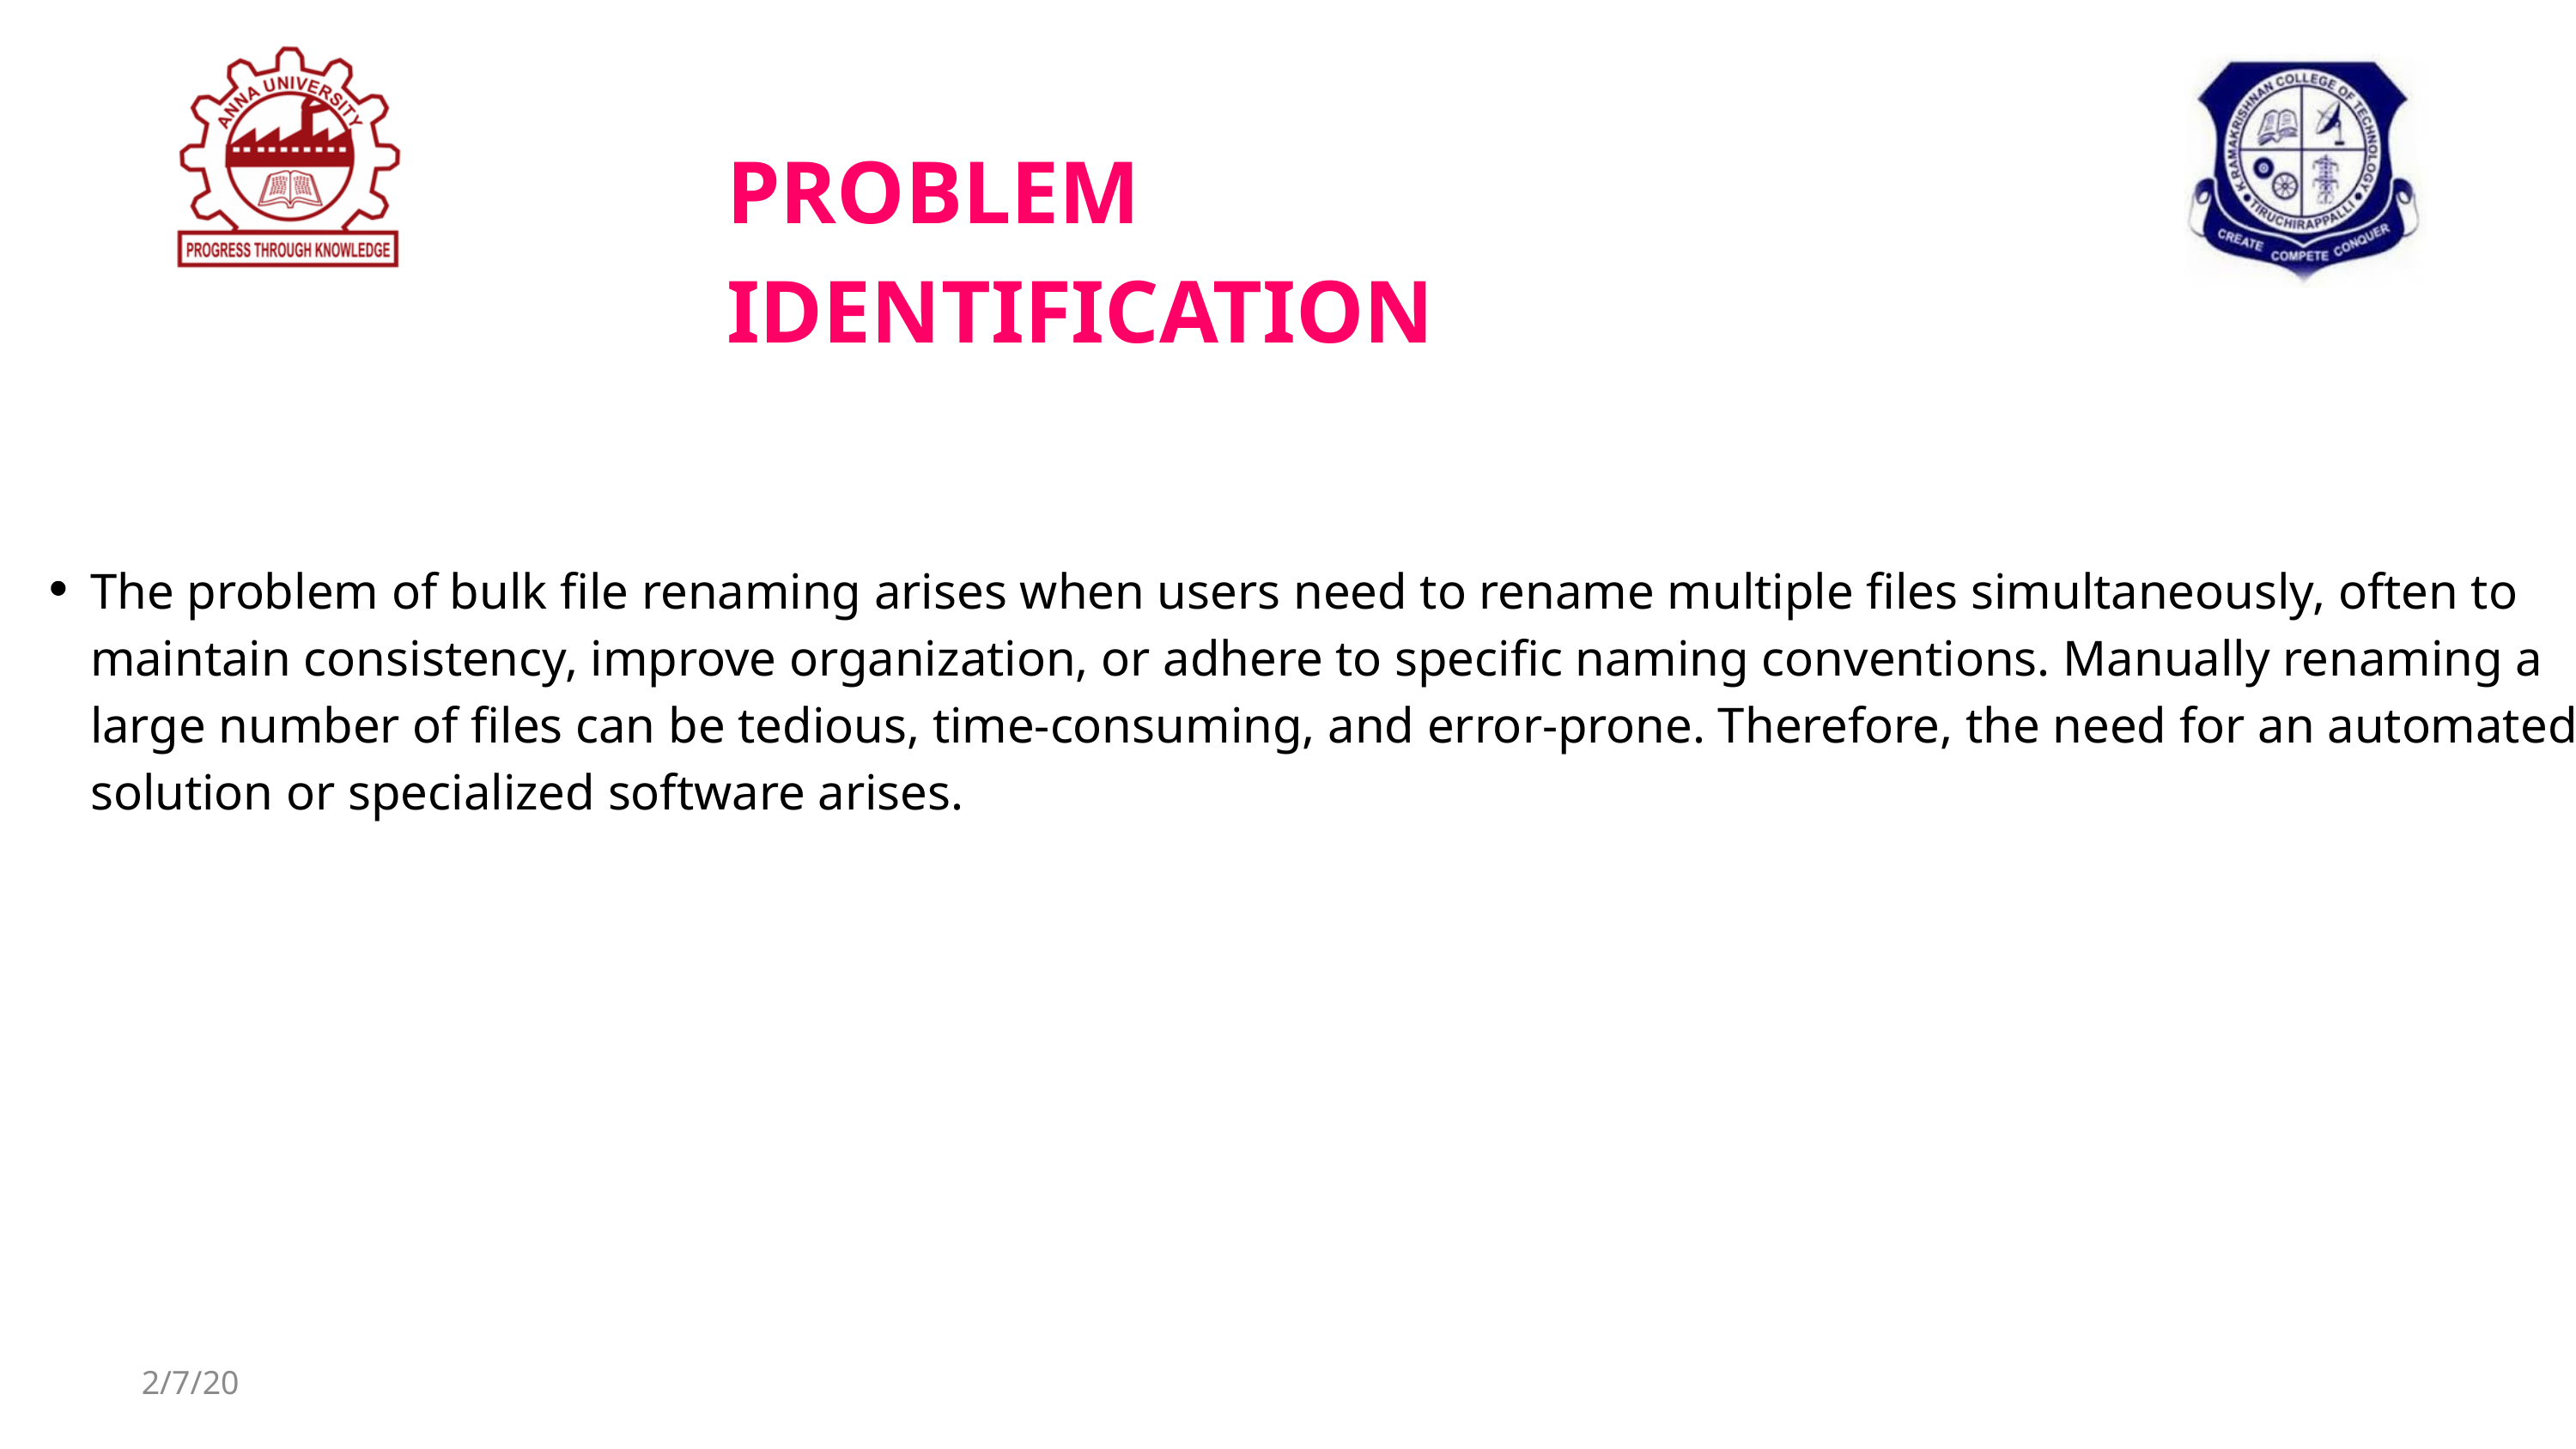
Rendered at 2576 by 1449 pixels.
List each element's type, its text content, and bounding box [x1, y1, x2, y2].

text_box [51, 580, 66, 597]
text_box [175, 45, 402, 270]
text_box The problem of bulk file renaming arises when users need to rename multiple files simultaneously, often to maintain consistency, improve organization, or adhere to specific naming conventions. Manually renaming a large number of files can be tedious, time-consuming, and error-prone. Therefore, the need for an automated solution or specialized software arises. [89, 551, 2576, 821]
text_box 2/7/20 [141, 1355, 242, 1401]
text_box [2184, 54, 2428, 288]
text_box PROBLEM IDENTIFICATION [726, 120, 1815, 361]
